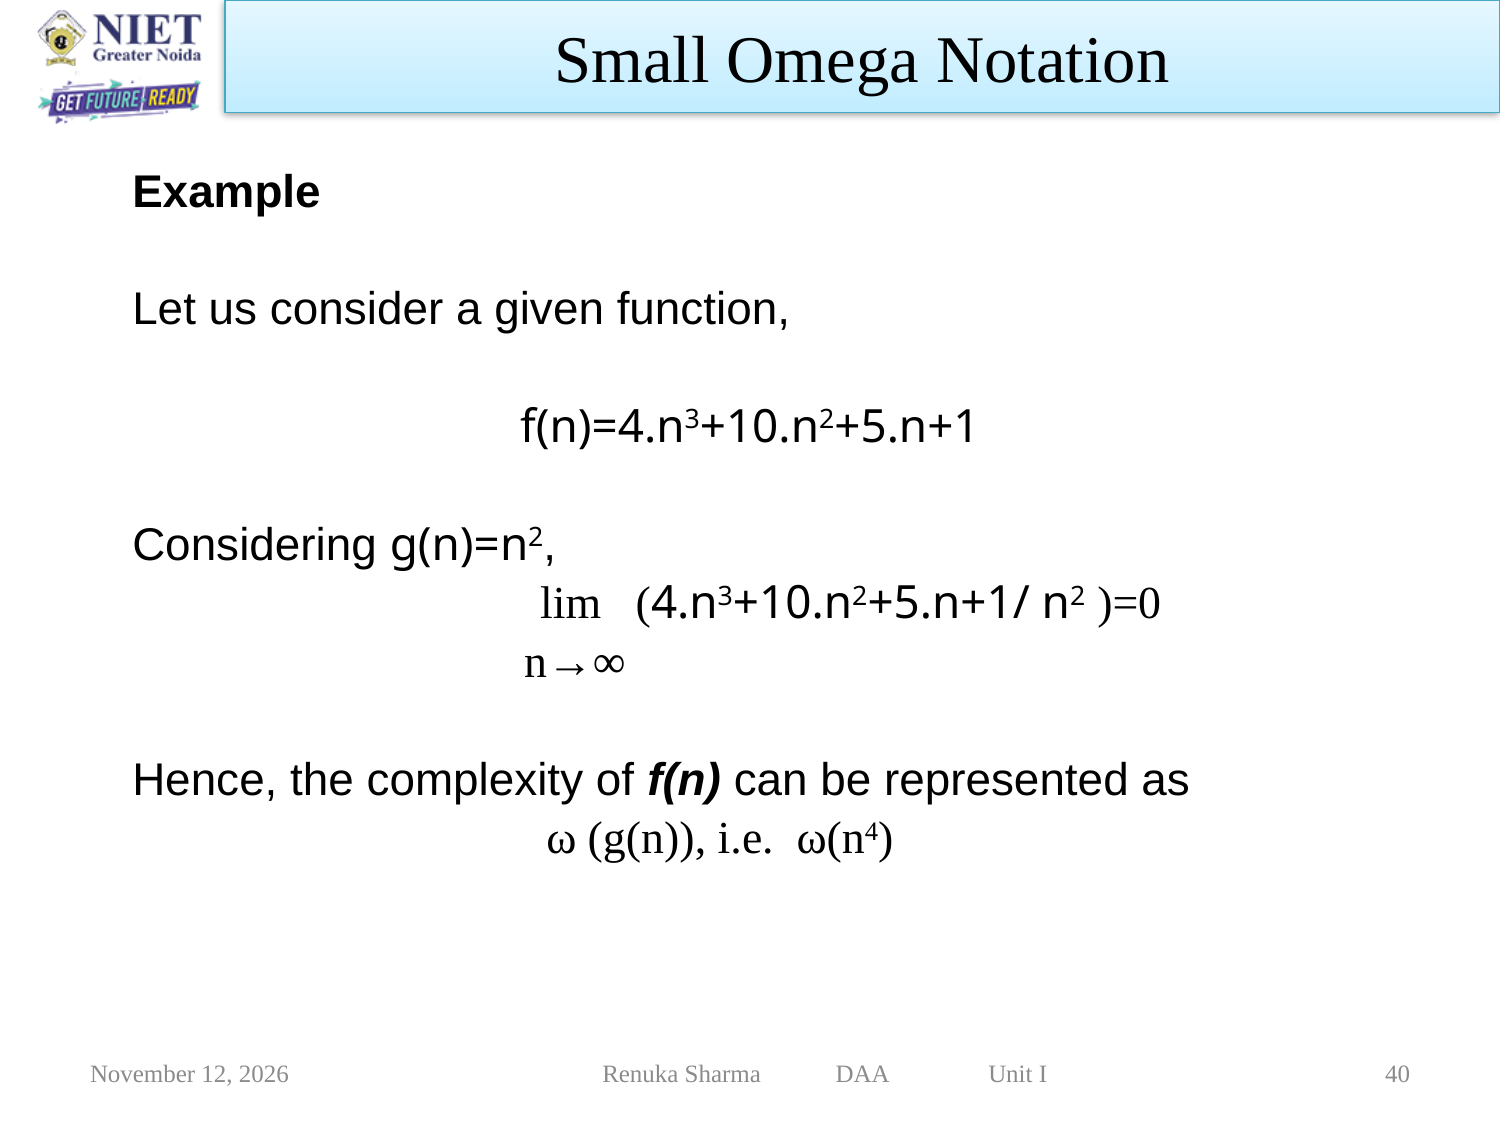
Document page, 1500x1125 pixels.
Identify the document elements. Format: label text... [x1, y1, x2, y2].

text_box Small Omega Notation [238, 0, 1500, 113]
text_box Example Let us consider a given function, f(n)=4.n3+10.n2+5.n+1 Considering g(n)=n2, lim (4.n3+10.n2+5.n+1/ n2 )=0 n→∞ Hence, the complexity of f(n) can be represented as ω (g(n)), i.e. ω(n4) [112, 149, 1388, 871]
picture [0, 0, 238, 135]
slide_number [75, 1042, 412, 1103]
footer Renuka Sharma DAA Unit I [412, 1042, 1074, 1103]
slide_number 40 [1074, 1042, 1425, 1103]
